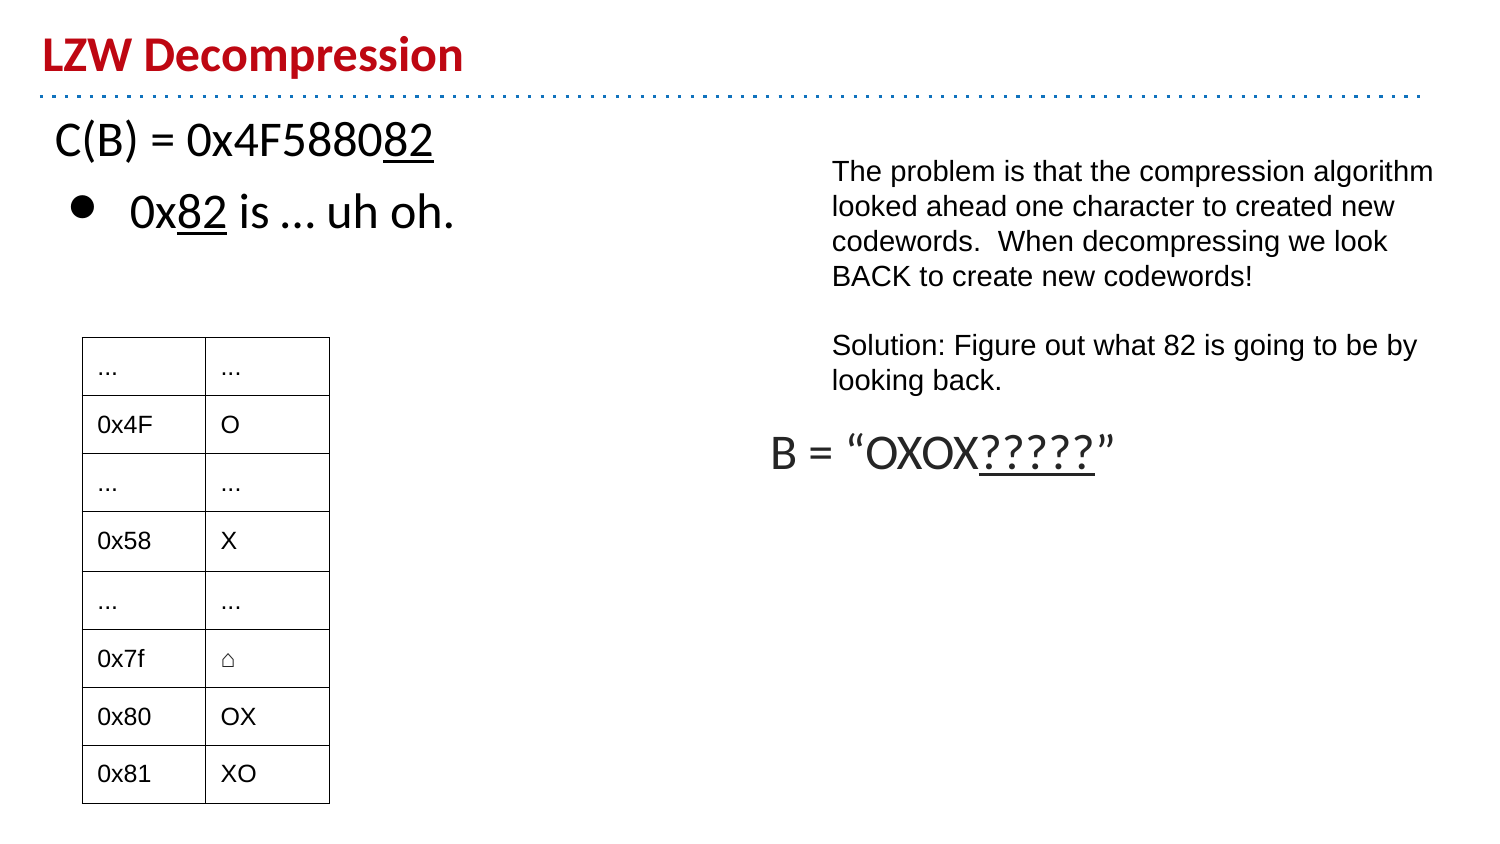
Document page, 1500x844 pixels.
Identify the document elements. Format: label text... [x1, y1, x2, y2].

table_cell ... [83, 454, 205, 511]
table_cell ⌂ [206, 630, 329, 687]
table_cell ... [206, 572, 329, 629]
table_cell 0x4F [83, 396, 205, 453]
table_header ... [206, 338, 329, 395]
text_box The problem is that the compression algorithm looked ahead one character to created new codewords. When decompressing we look BACK to create new codewords! Solution: Figure out what 82 is going to be by looking back. [816, 136, 1481, 323]
table_cell 0x80 [83, 688, 205, 745]
table_header ... [83, 338, 205, 395]
table_cell OX [206, 688, 329, 745]
table_cell XO [206, 746, 329, 803]
table_cell 0x81 [83, 746, 205, 803]
table_cell 0x7f [83, 630, 205, 687]
table_cell 0x58 [83, 512, 205, 571]
table_cell O [206, 396, 329, 453]
list C(B) = 0x4F588082 0x82 is … uh oh. [39, 91, 1425, 773]
title LZW Decompression [27, 15, 1378, 97]
table_cell ... [206, 454, 329, 511]
table_cell X [206, 512, 329, 571]
table_cell ... [83, 572, 205, 629]
text_box B = “OXOX?????” [754, 387, 1216, 511]
